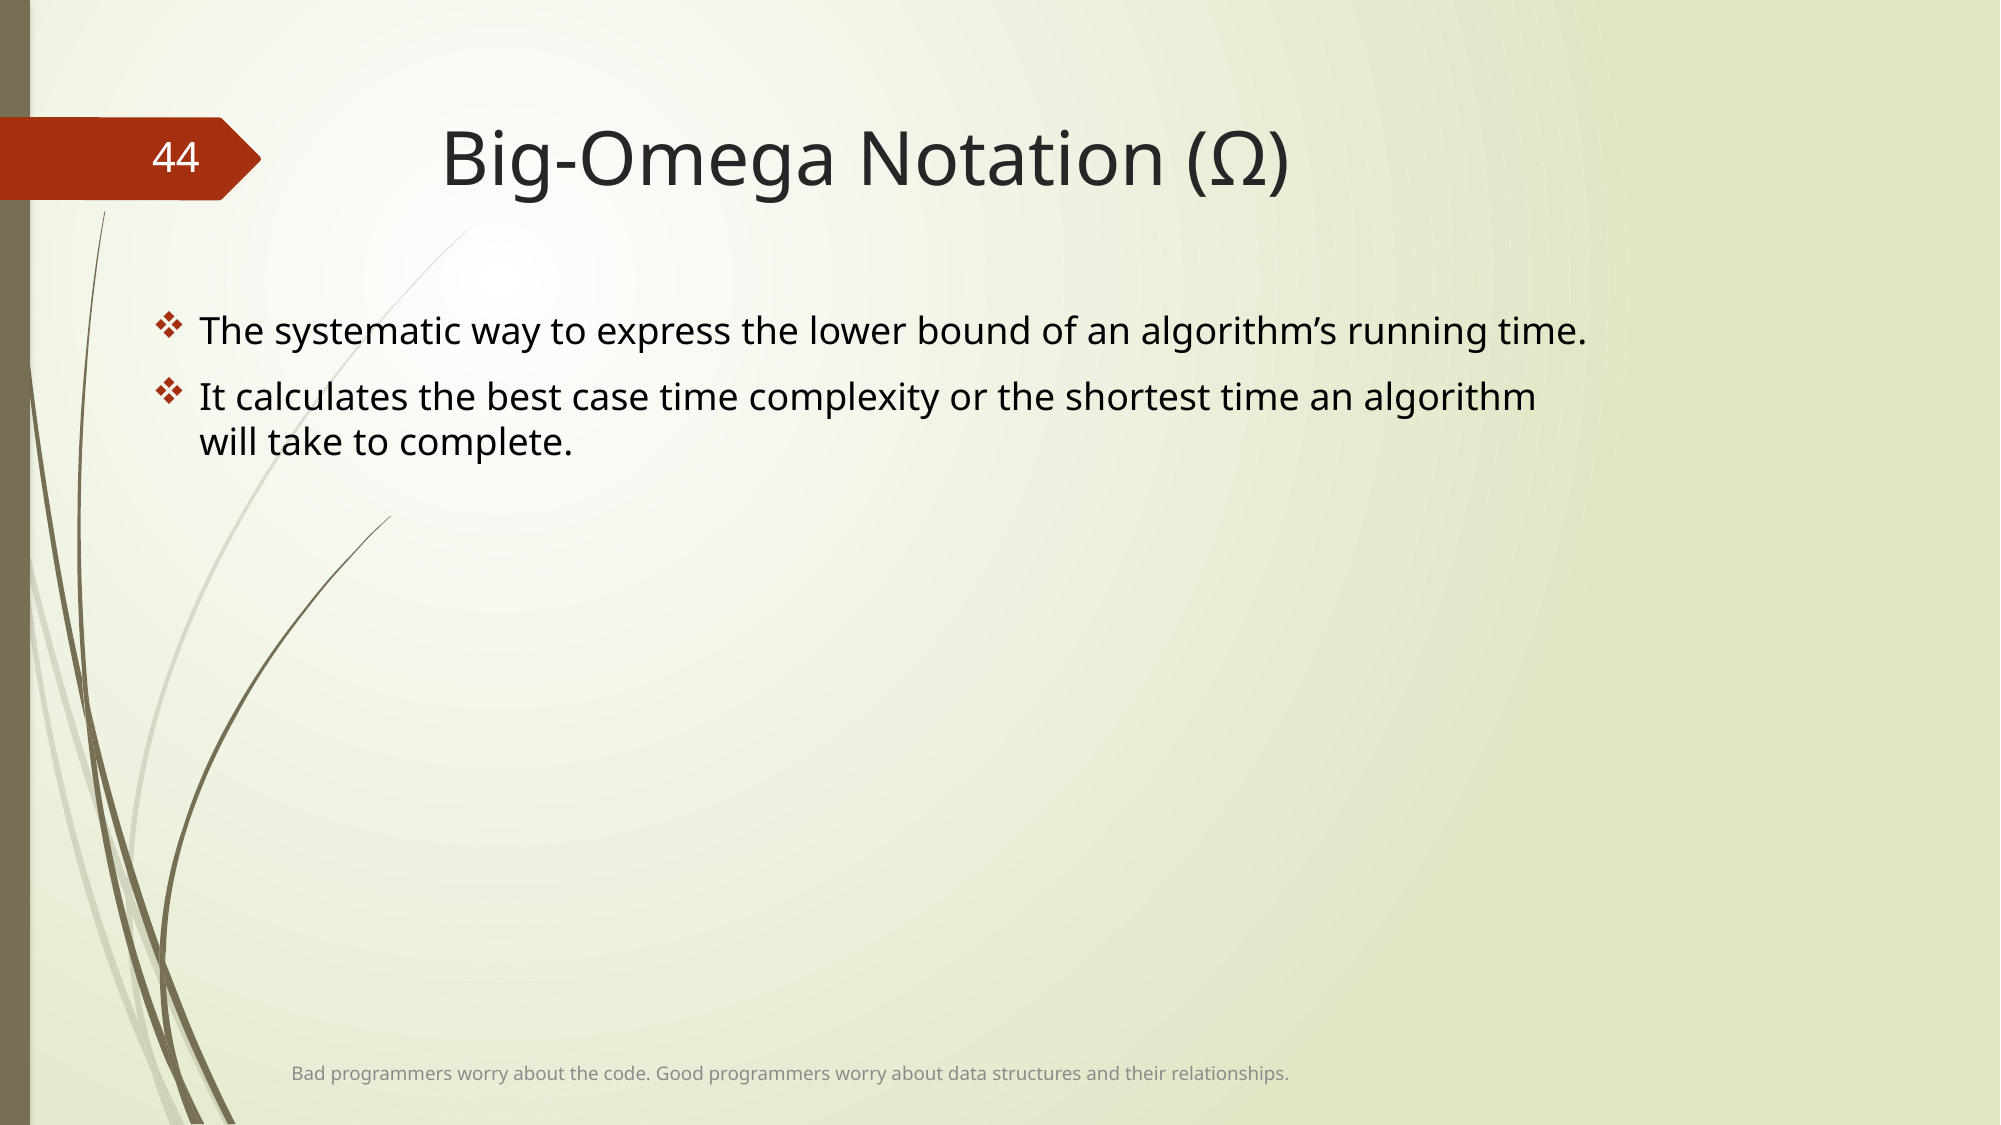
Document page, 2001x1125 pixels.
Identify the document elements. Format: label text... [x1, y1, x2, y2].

title Big-Omega Notation (Ω) [425, 102, 1888, 313]
footer Bad programmers worry about the code. Good programmers worry about data structures and their relationships. [276, 1042, 1749, 1103]
slide_number 44 [87, 129, 216, 190]
list The systematic way to express the lower bound of an algorithm’s running time. It calculates the best case time complexity or the shortest time an algorithm will take to complete. [137, 299, 1605, 1014]
